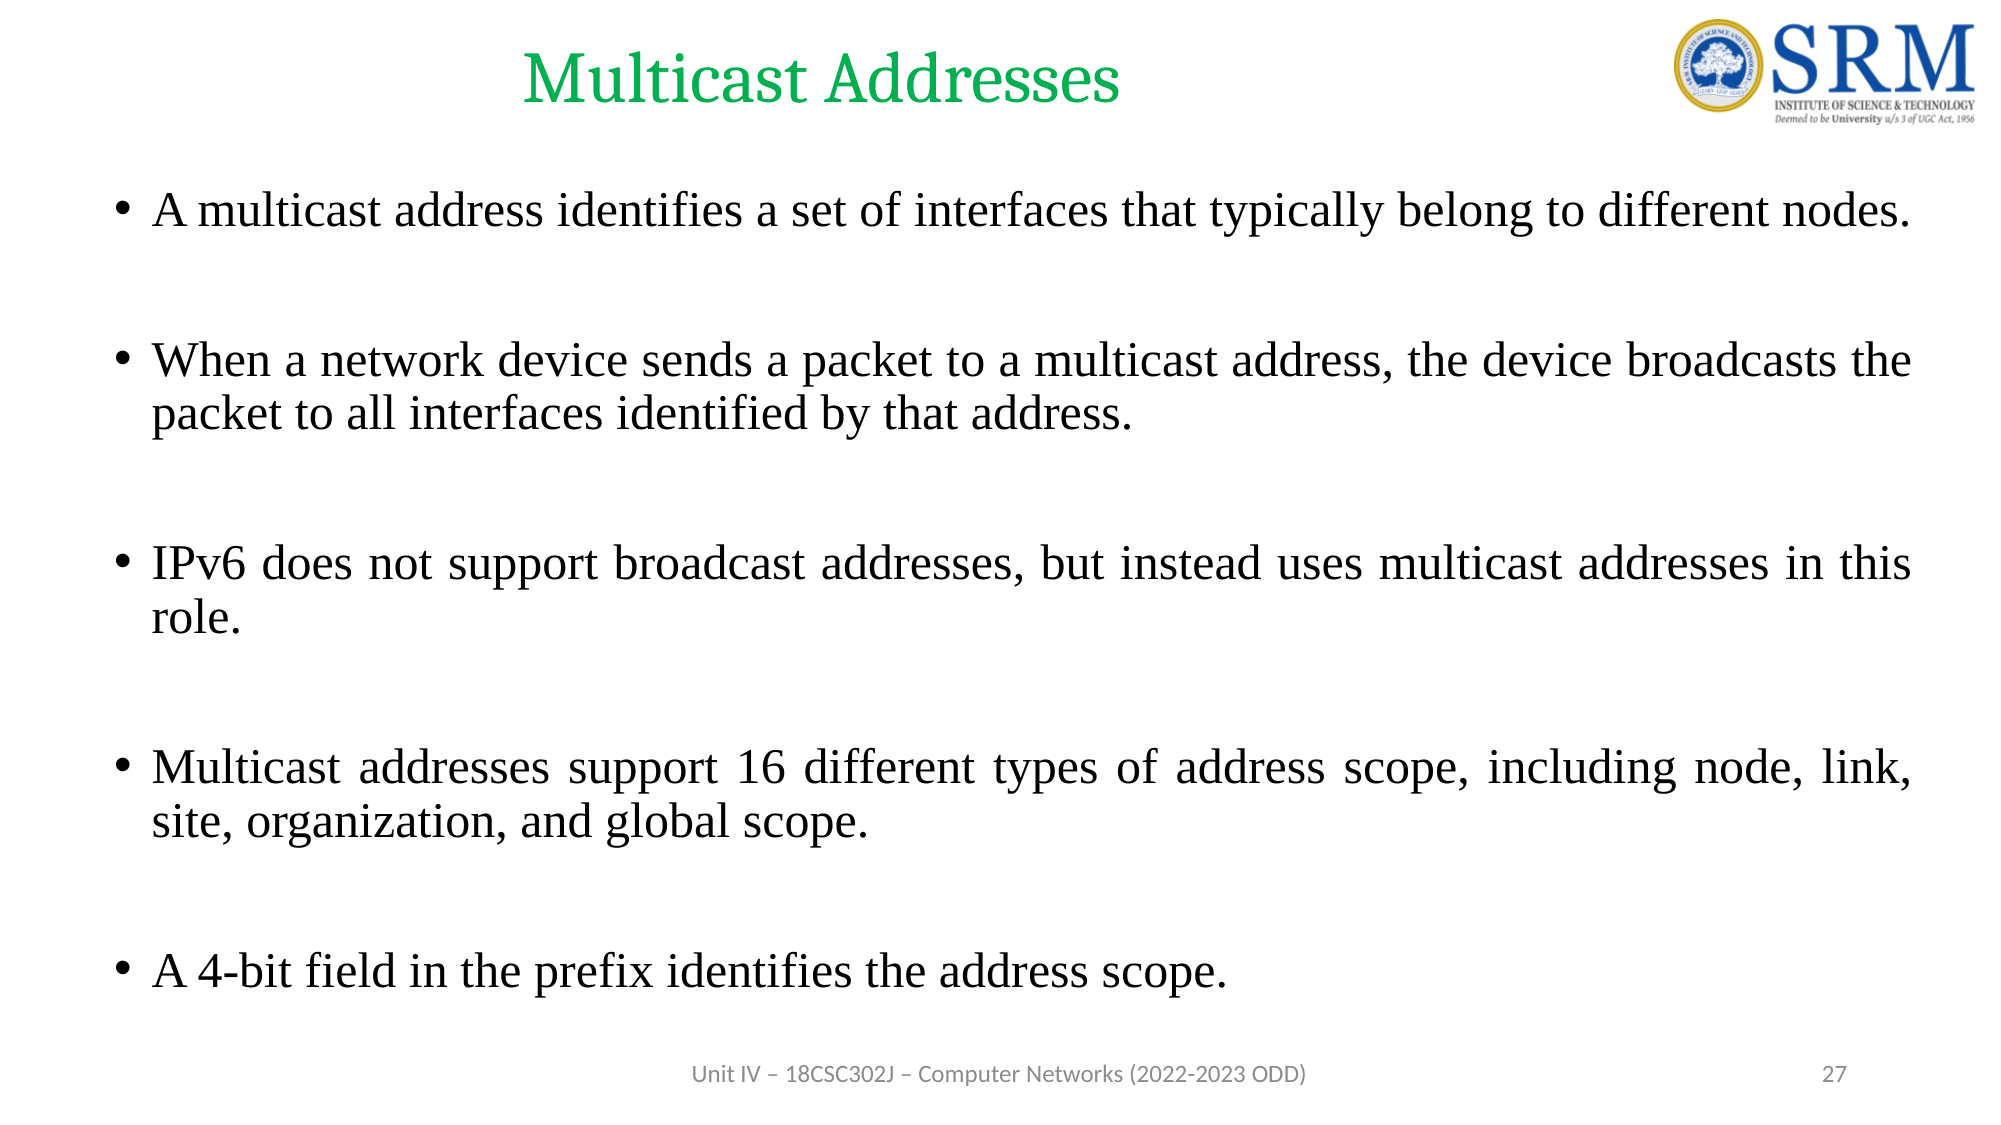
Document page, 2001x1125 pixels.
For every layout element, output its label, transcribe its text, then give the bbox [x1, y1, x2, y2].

list A multicast address identifies a set of interfaces that typically belong to different nodes. When a network device sends a packet to a multicast address, the device broadcasts the packet to all interfaces identified by that address. IPv6 does not support broadcast addresses, but instead uses multicast addresses in this role. Multicast addresses support 16 different types of address scope, including node, link, site, organization, and global scope. A 4-bit field in the prefix identifies the address scope. [99, 175, 1929, 998]
footer Unit IV – 18CSC302J – Computer Networks (2022-2023 ODD) [662, 1042, 1338, 1103]
picture [1674, 19, 1975, 125]
text_box Multicast Addresses [0, 22, 1644, 112]
slide_number 27 [1412, 1042, 1863, 1103]
